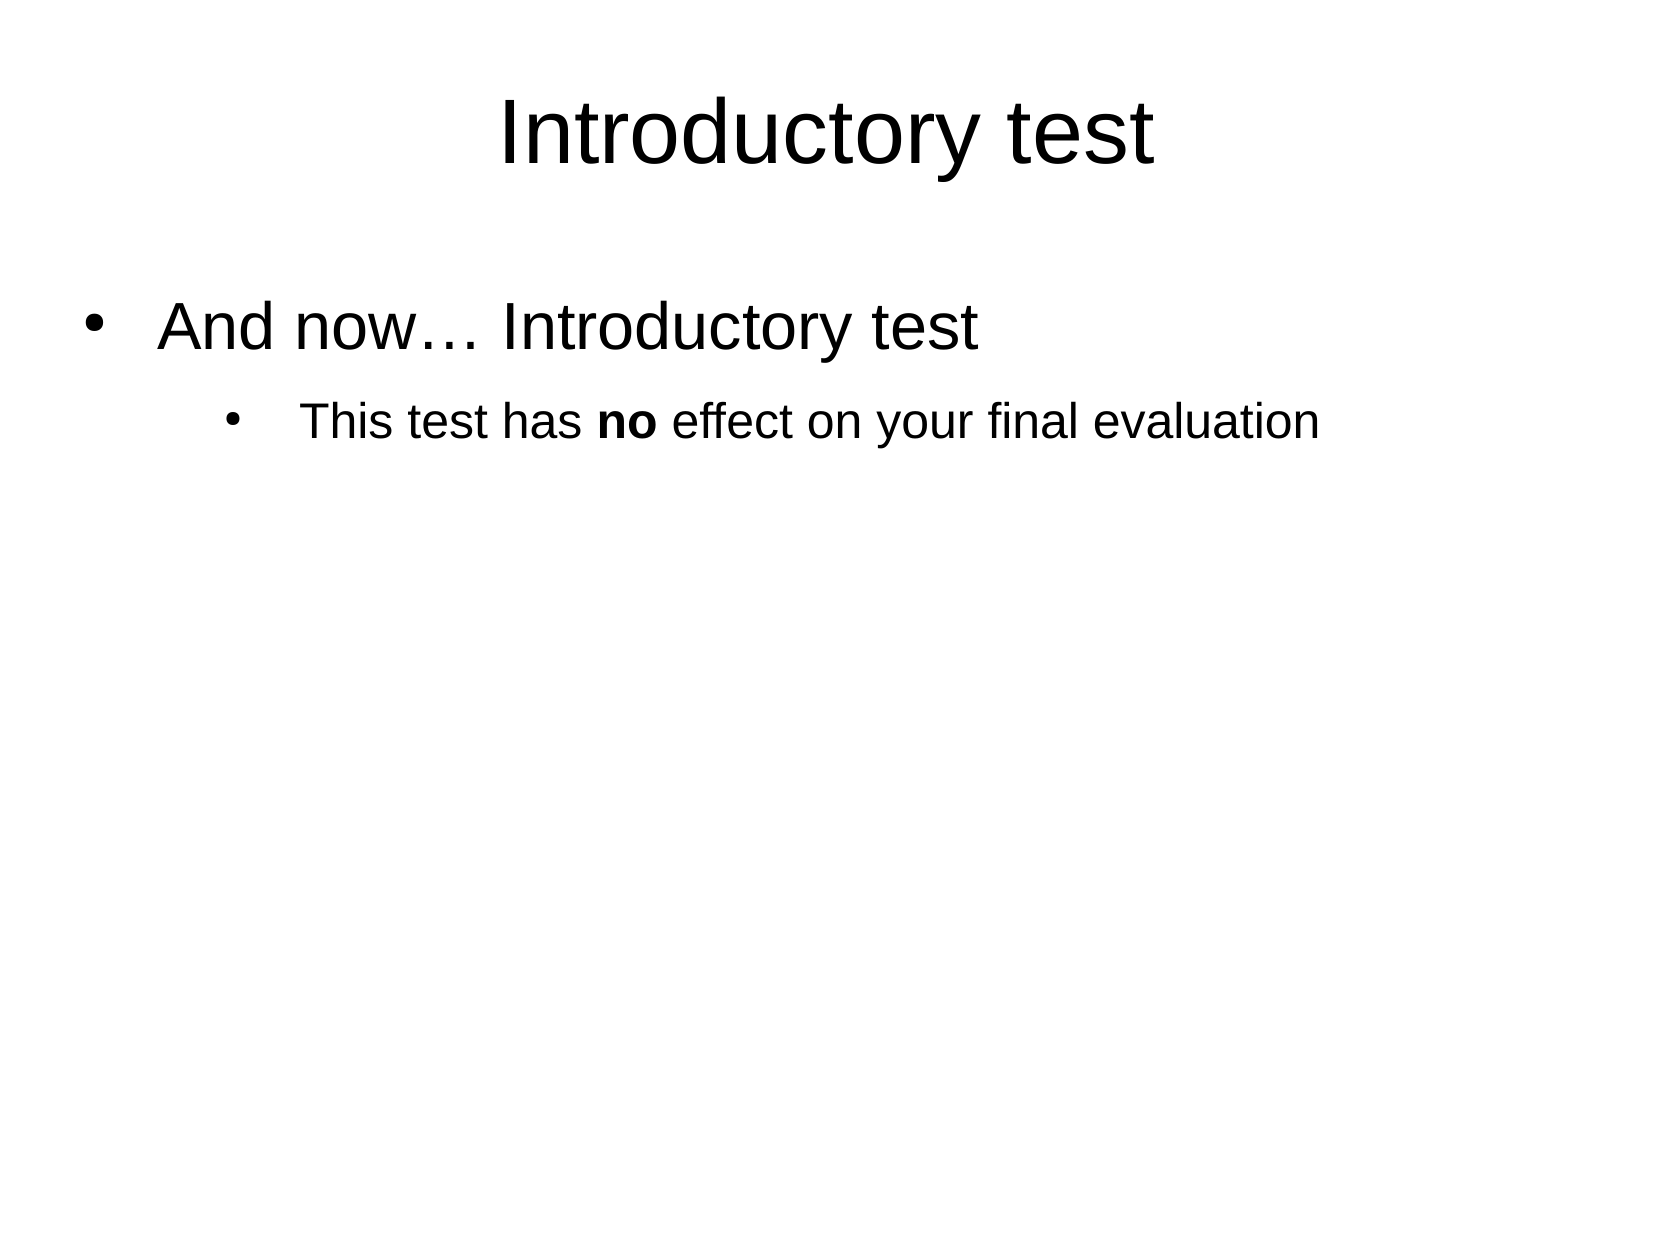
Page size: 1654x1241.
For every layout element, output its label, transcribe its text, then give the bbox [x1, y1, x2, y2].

text_box Introductory test [0, 0, 1654, 266]
list And now… Introductory test This test has no effect on your final evaluation [82, 290, 1571, 995]
